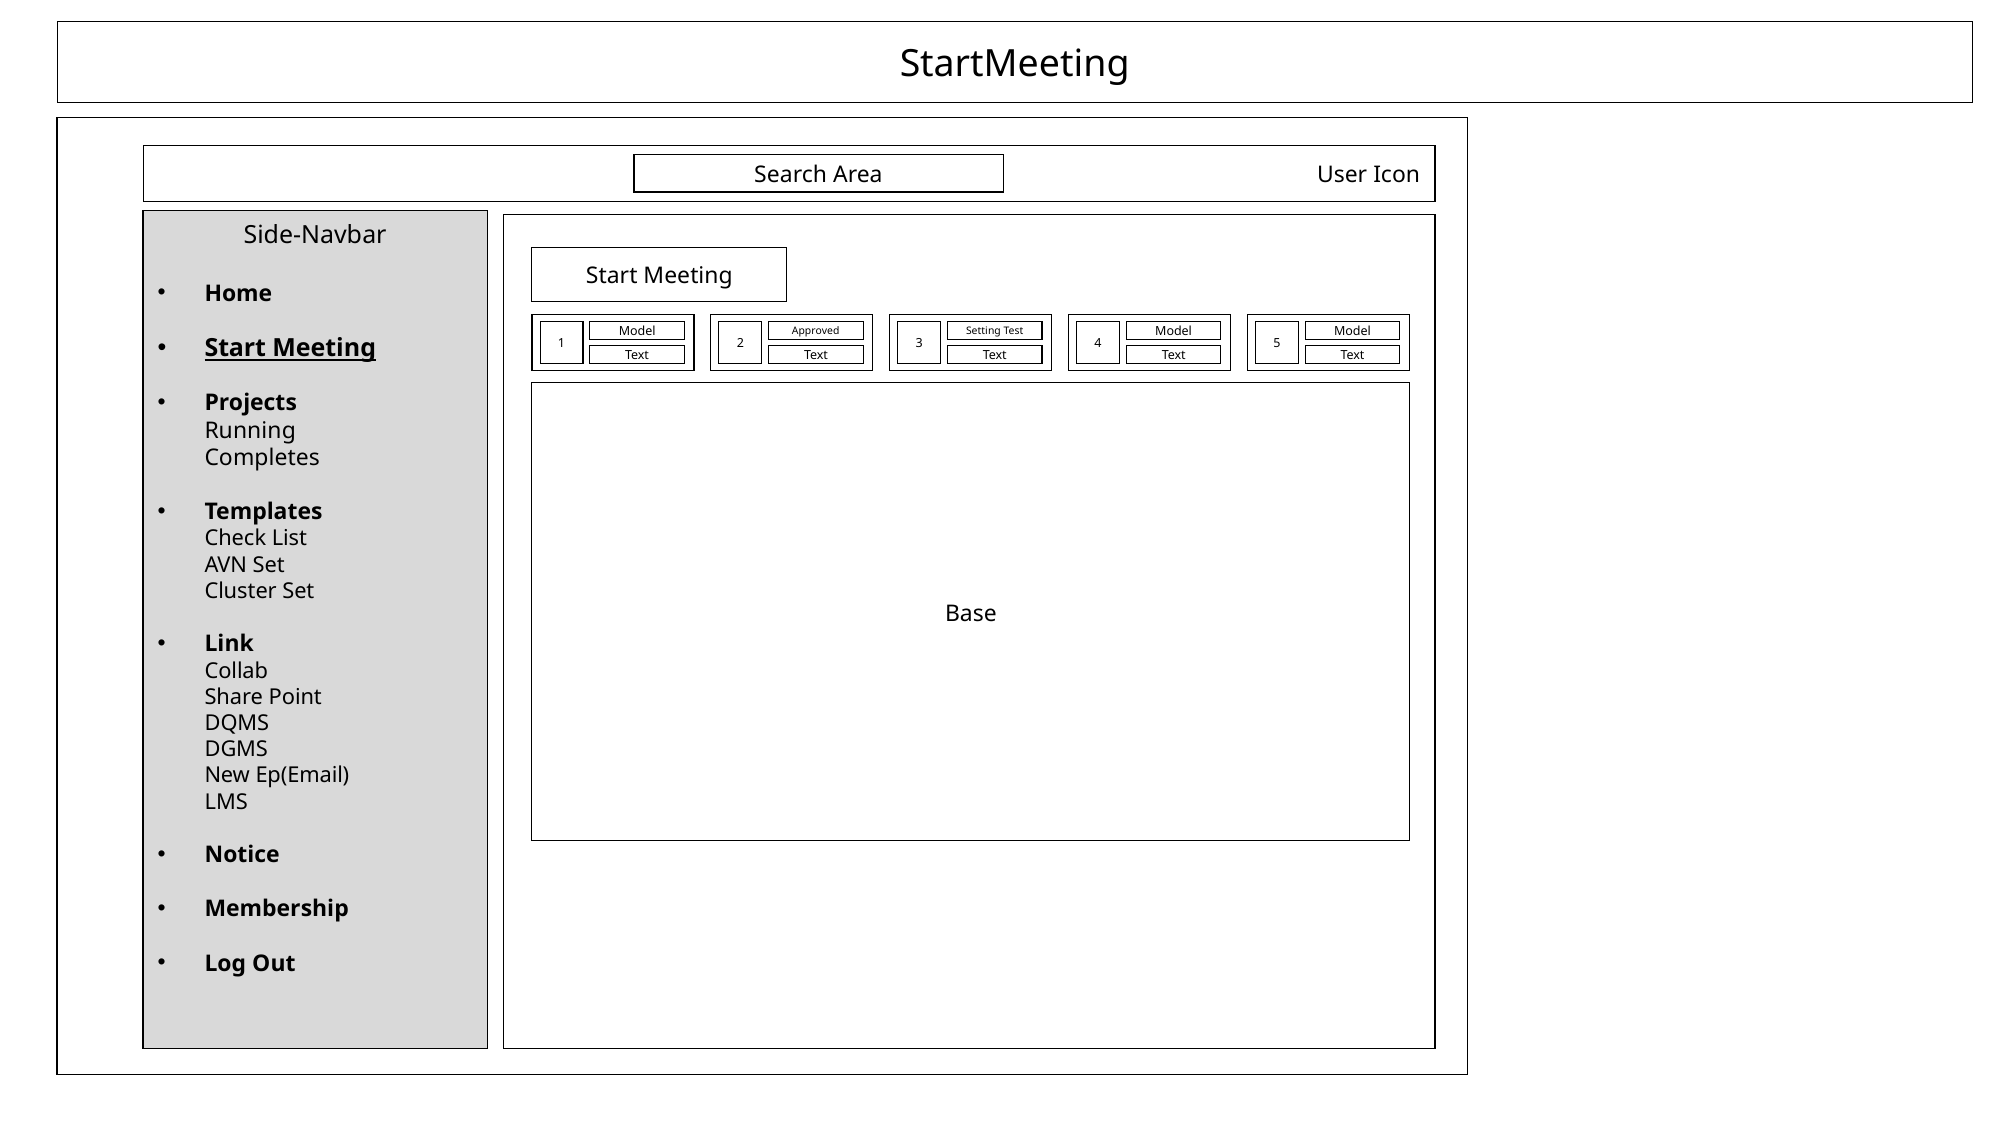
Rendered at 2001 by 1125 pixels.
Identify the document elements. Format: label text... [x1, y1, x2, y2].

text_box Search Area [633, 153, 1004, 193]
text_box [531, 314, 695, 371]
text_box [889, 314, 1052, 371]
text_box Base [531, 382, 1411, 842]
text_box Side-Navbar Home Start Meeting Projects Running Completes Templates Check List AVN Set Cluster Set Link Collab Share Point DQMS DGMS New Ep(Email) LMS Notice Membership Log Out [142, 210, 488, 1049]
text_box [1247, 314, 1410, 371]
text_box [710, 314, 873, 371]
text_box [502, 213, 1436, 1049]
text_box StartMeeting [56, 21, 1973, 103]
text_box Start Meeting [531, 247, 788, 303]
text_box User Icon [142, 144, 1436, 203]
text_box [1068, 314, 1231, 371]
